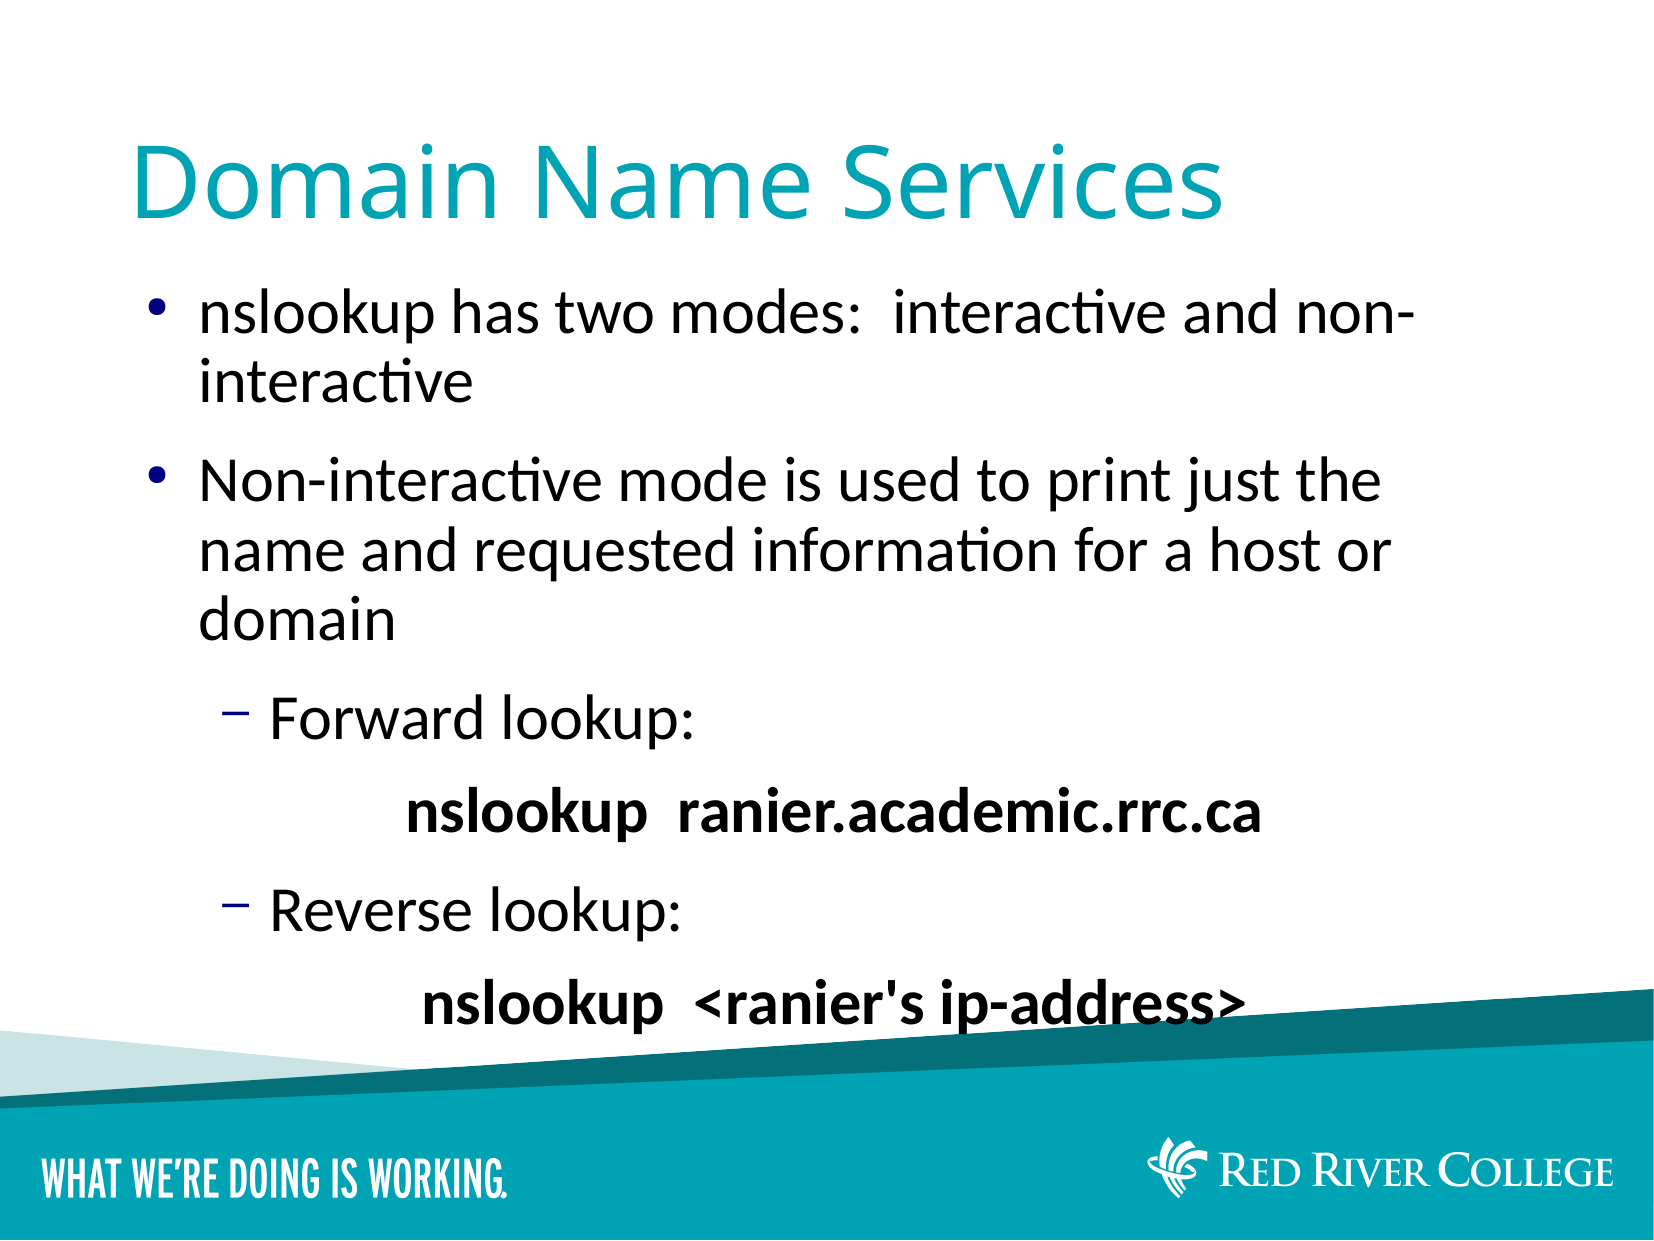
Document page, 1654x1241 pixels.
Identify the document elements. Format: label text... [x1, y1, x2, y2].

picture [0, 0, 1654, 1240]
list nslookup has two modes: interactive and non-interactive Non-interactive mode is used to print just the name and requested information for a host or domain Forward lookup: nslookup ranier.academic.rrc.ca Reverse lookup: nslookup <ranier's ip-address> [112, 270, 1540, 1057]
title Domain Name Services [113, 66, 1540, 270]
